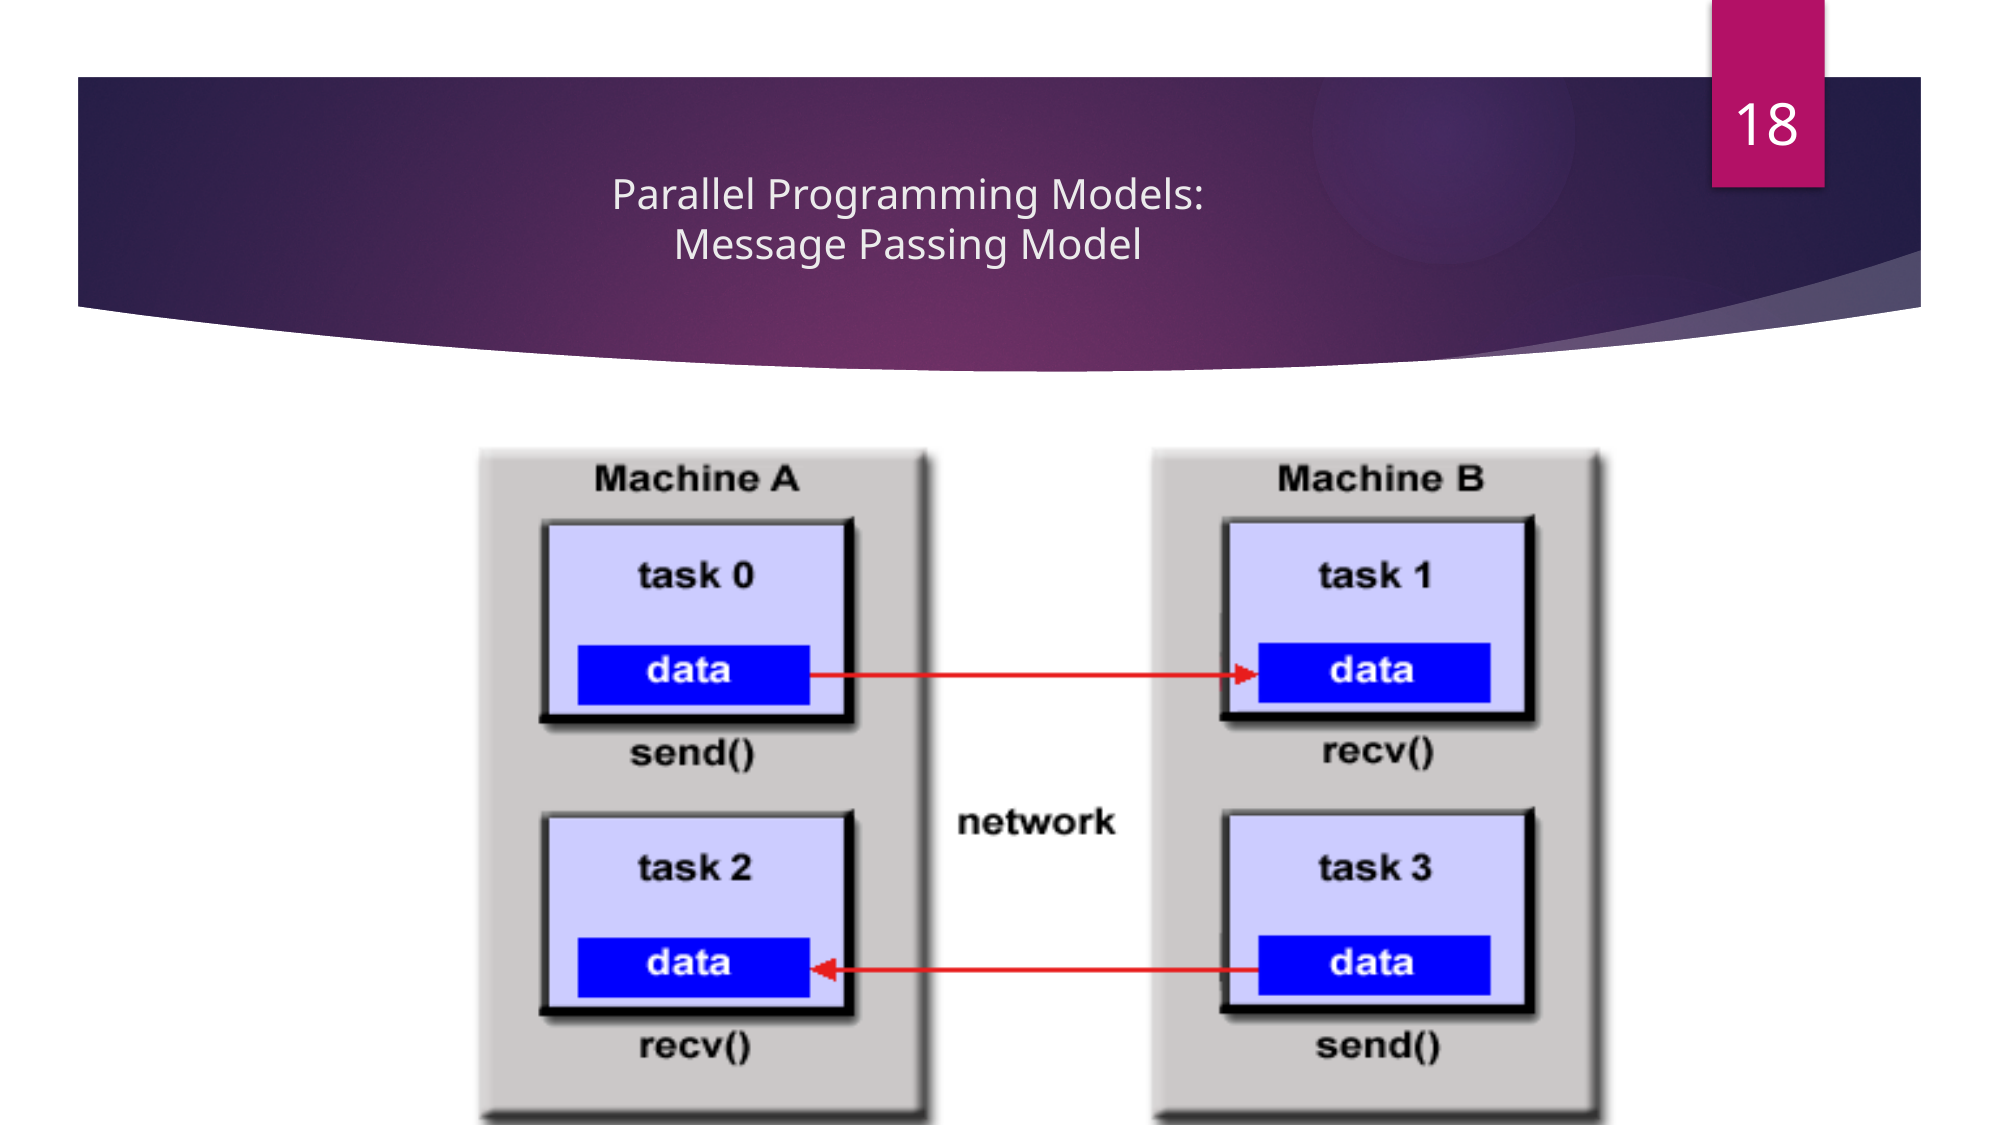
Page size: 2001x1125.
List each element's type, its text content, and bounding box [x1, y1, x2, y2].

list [463, 434, 1627, 1125]
title Parallel Programming Models: Message Passing Model [189, 159, 1627, 276]
slide_number 18 [1698, 48, 1836, 175]
